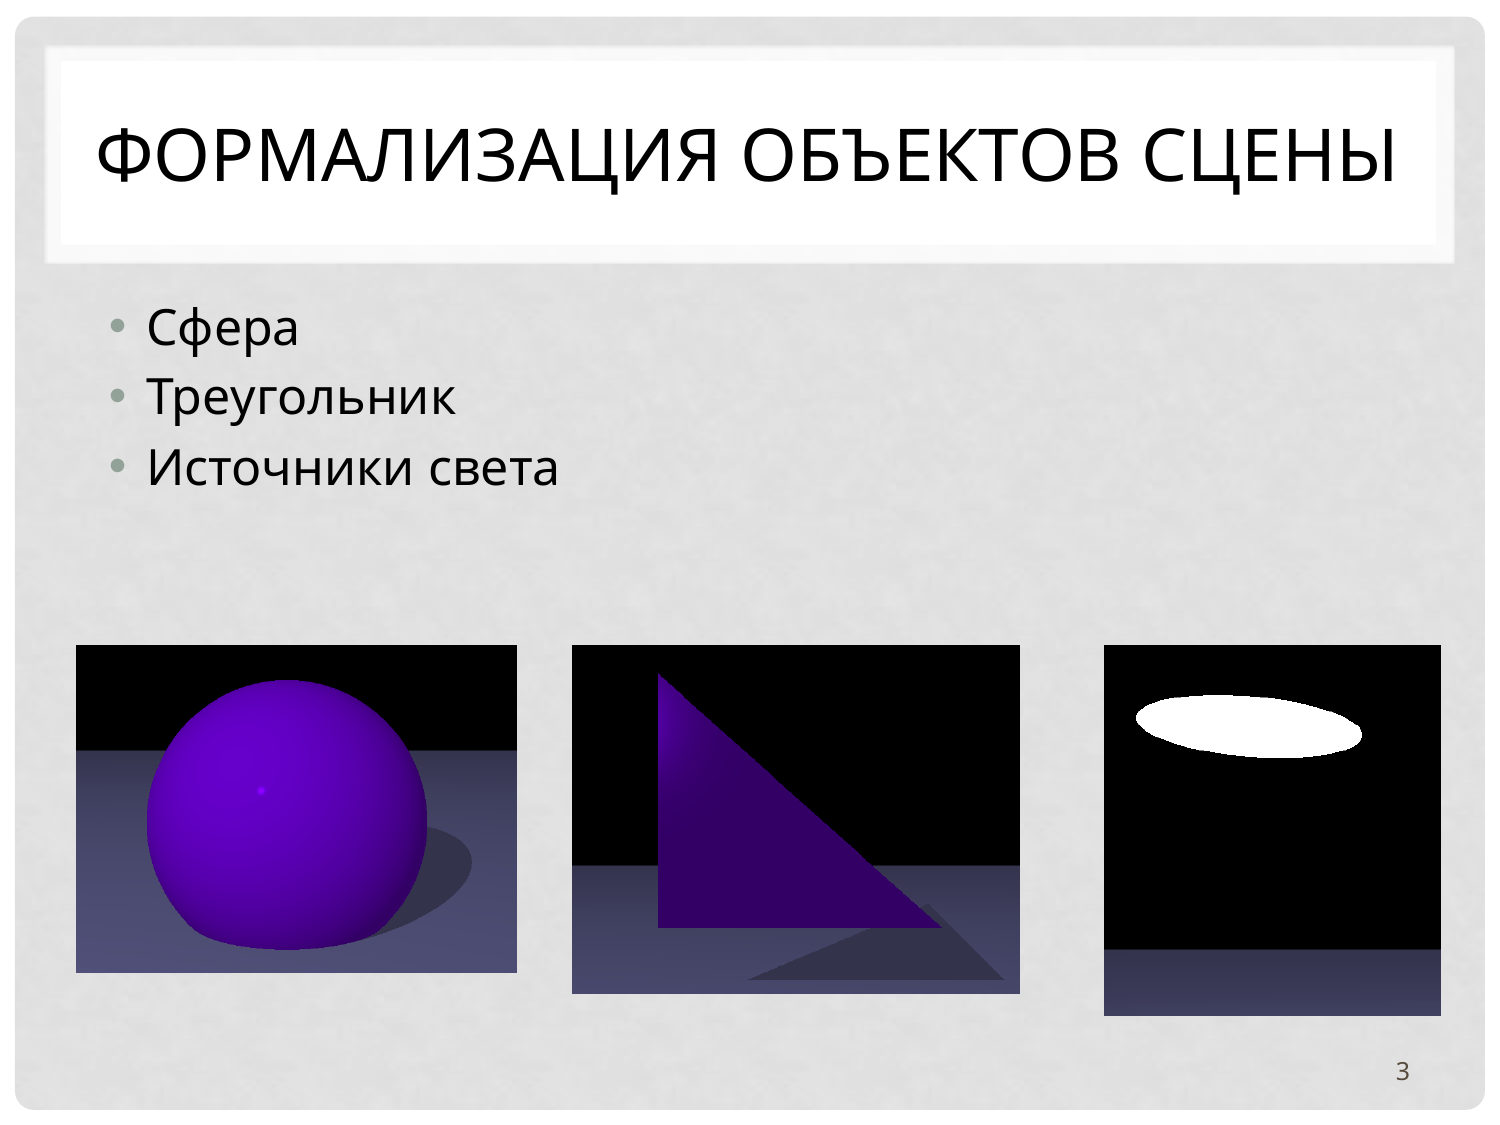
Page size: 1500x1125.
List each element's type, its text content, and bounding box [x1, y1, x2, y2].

title Формализация объектов сцены [69, 66, 1425, 238]
list Сфера Треугольник Источники света [75, 287, 1425, 1005]
picture [76, 644, 517, 973]
slide_number 3 [1074, 1042, 1425, 1103]
picture [1104, 644, 1441, 1017]
picture [572, 644, 1020, 995]
